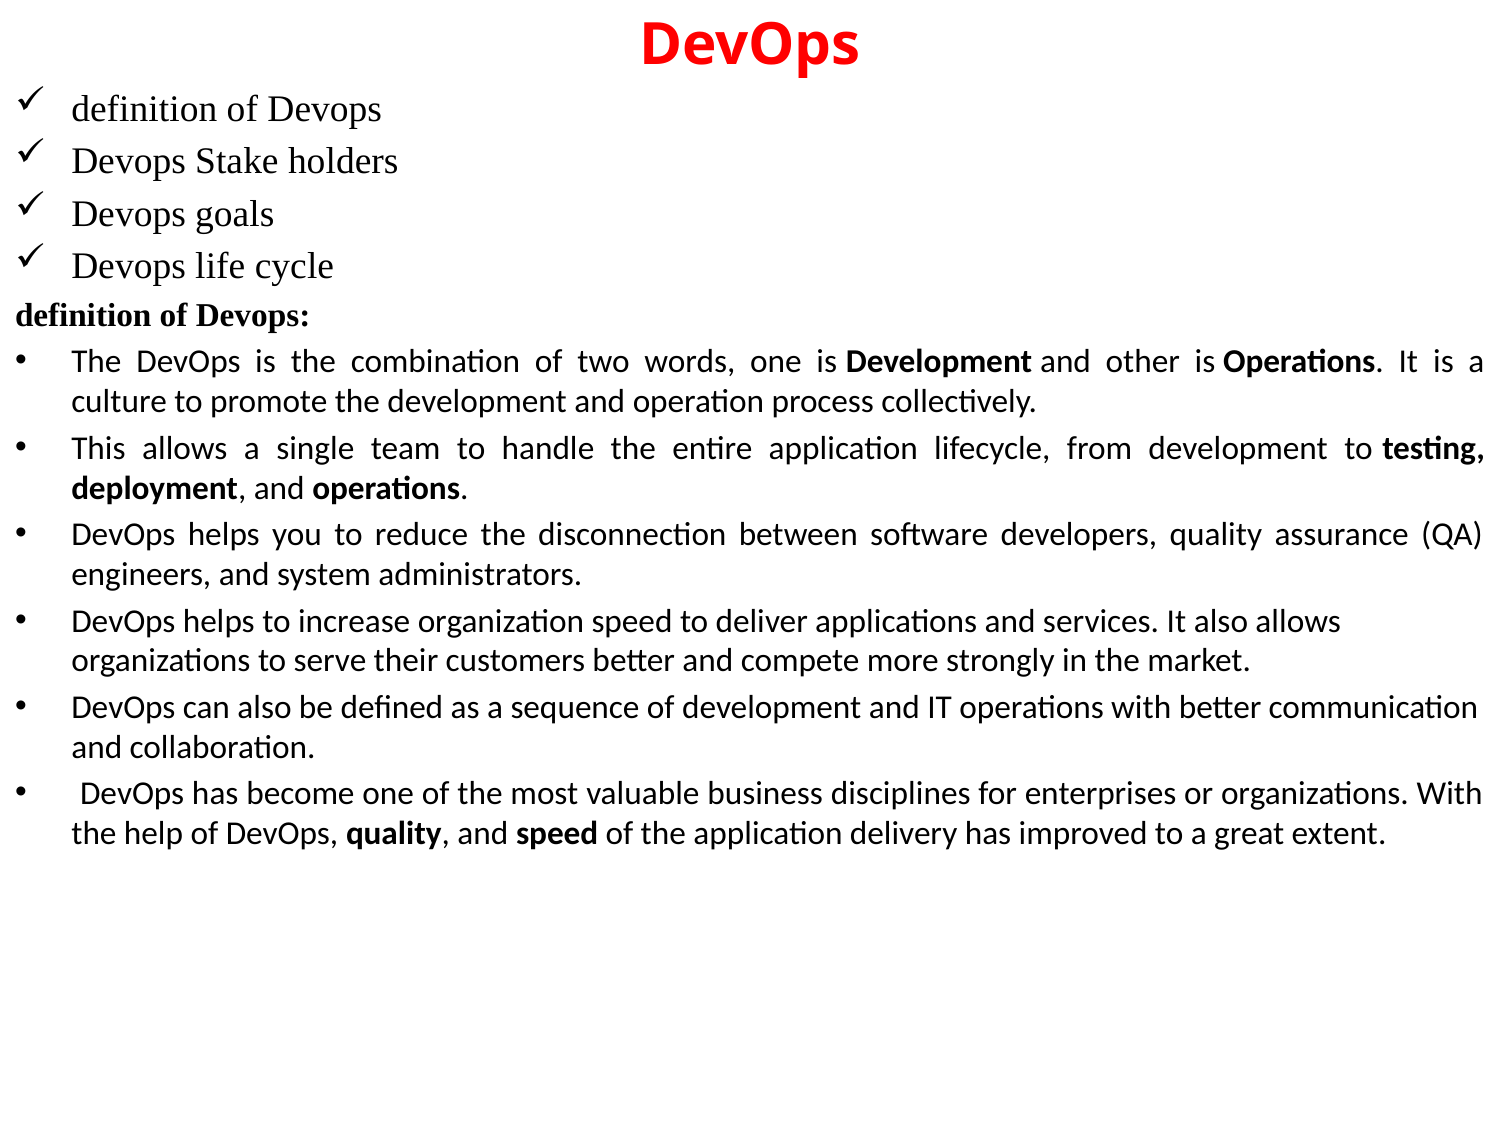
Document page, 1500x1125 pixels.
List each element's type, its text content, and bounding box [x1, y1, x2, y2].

title DevOps [75, 7, 1425, 75]
list definition of Devops Devops Stake holders Devops goals Devops life cycle definition of Devops: The DevOps is the combination of two words, one is Development and other is Operations. It is a culture to promote the development and operation process collectively. This allows a single team to handle the entire application lifecycle, from development to testing, deployment, and operations. DevOps helps you to reduce the disconnection between software developers, quality assurance (QA) engineers, and system administrators. DevOps helps to increase organization speed to deliver applications and services. It also allows organizations to serve their customers better and compete more strongly in the market. DevOps can also be defined as a sequence of development and IT operations with better communication and collaboration. DevOps has become one of the most valuable business disciplines for enterprises or organizations. With the help of DevOps, quality, and speed of the application delivery has improved to a great extent. [0, 76, 1500, 1089]
